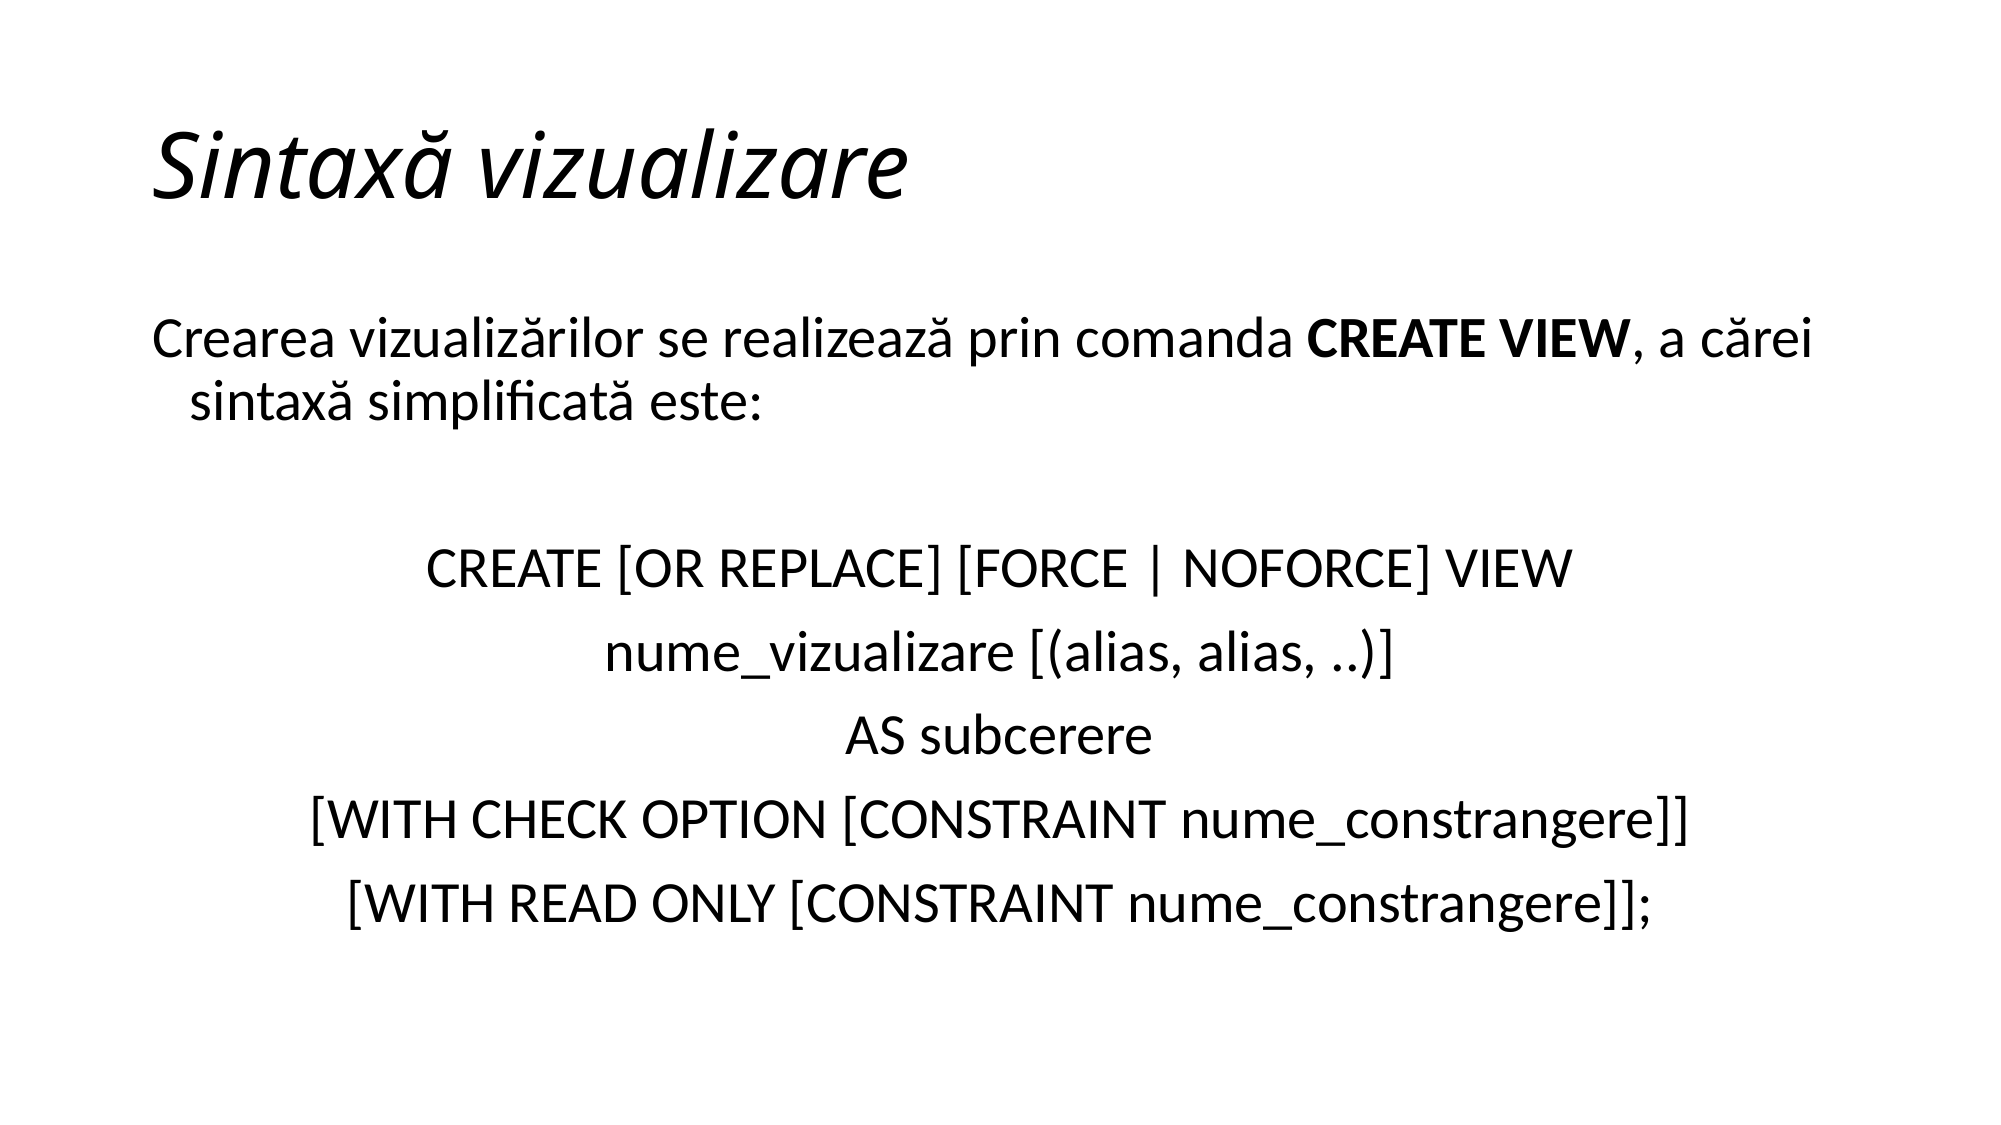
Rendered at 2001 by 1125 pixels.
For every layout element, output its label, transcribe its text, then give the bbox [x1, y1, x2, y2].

title Sintaxă vizualizare [137, 59, 1863, 278]
list Crearea vizualizărilor se realizează prin comanda CREATE VIEW, a cărei sintaxă simplificată este: CREATE [OR REPLACE] [FORCE | NOFORCE] VIEW nume_vizualizare [(alias, alias, ..)] AS subcerere [WITH CHECK OPTION [CONSTRAINT nume_constrangere]] [WITH READ ONLY [CONSTRAINT nume_constrangere]]; [137, 299, 1863, 1038]
